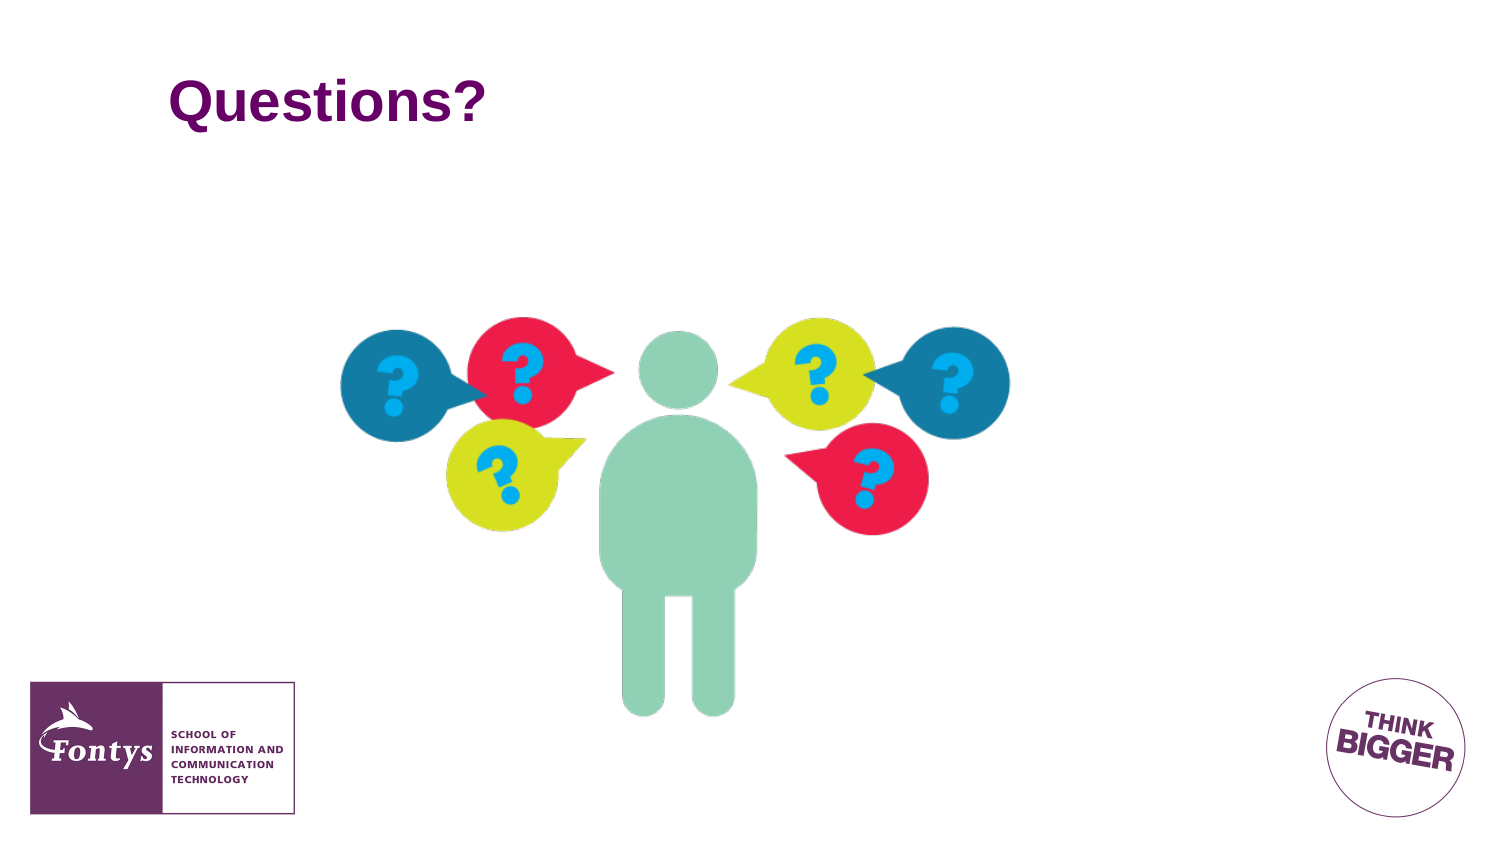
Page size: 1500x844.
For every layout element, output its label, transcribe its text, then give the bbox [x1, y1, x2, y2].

title Questions? [153, 55, 1425, 197]
picture [0, 0, 1499, 844]
